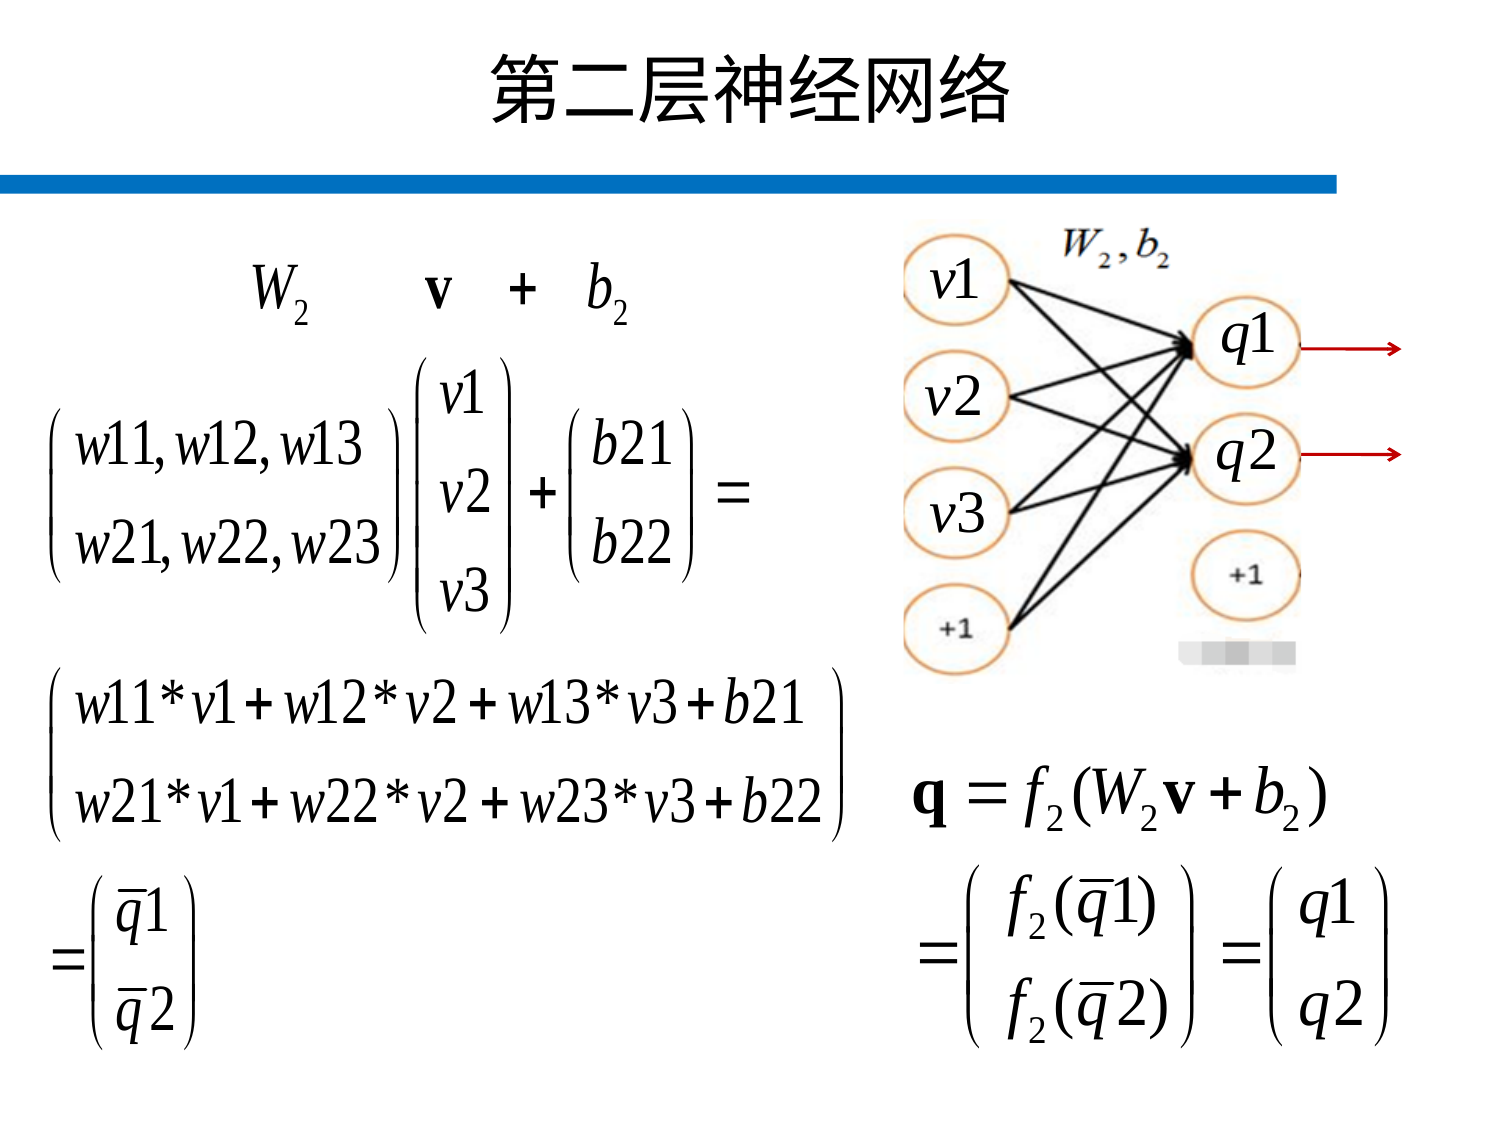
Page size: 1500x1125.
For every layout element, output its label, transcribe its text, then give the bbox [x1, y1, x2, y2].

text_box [38, 241, 860, 1067]
title 第二层神经网络 [75, 0, 1425, 175]
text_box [903, 746, 1408, 1064]
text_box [903, 219, 1402, 685]
